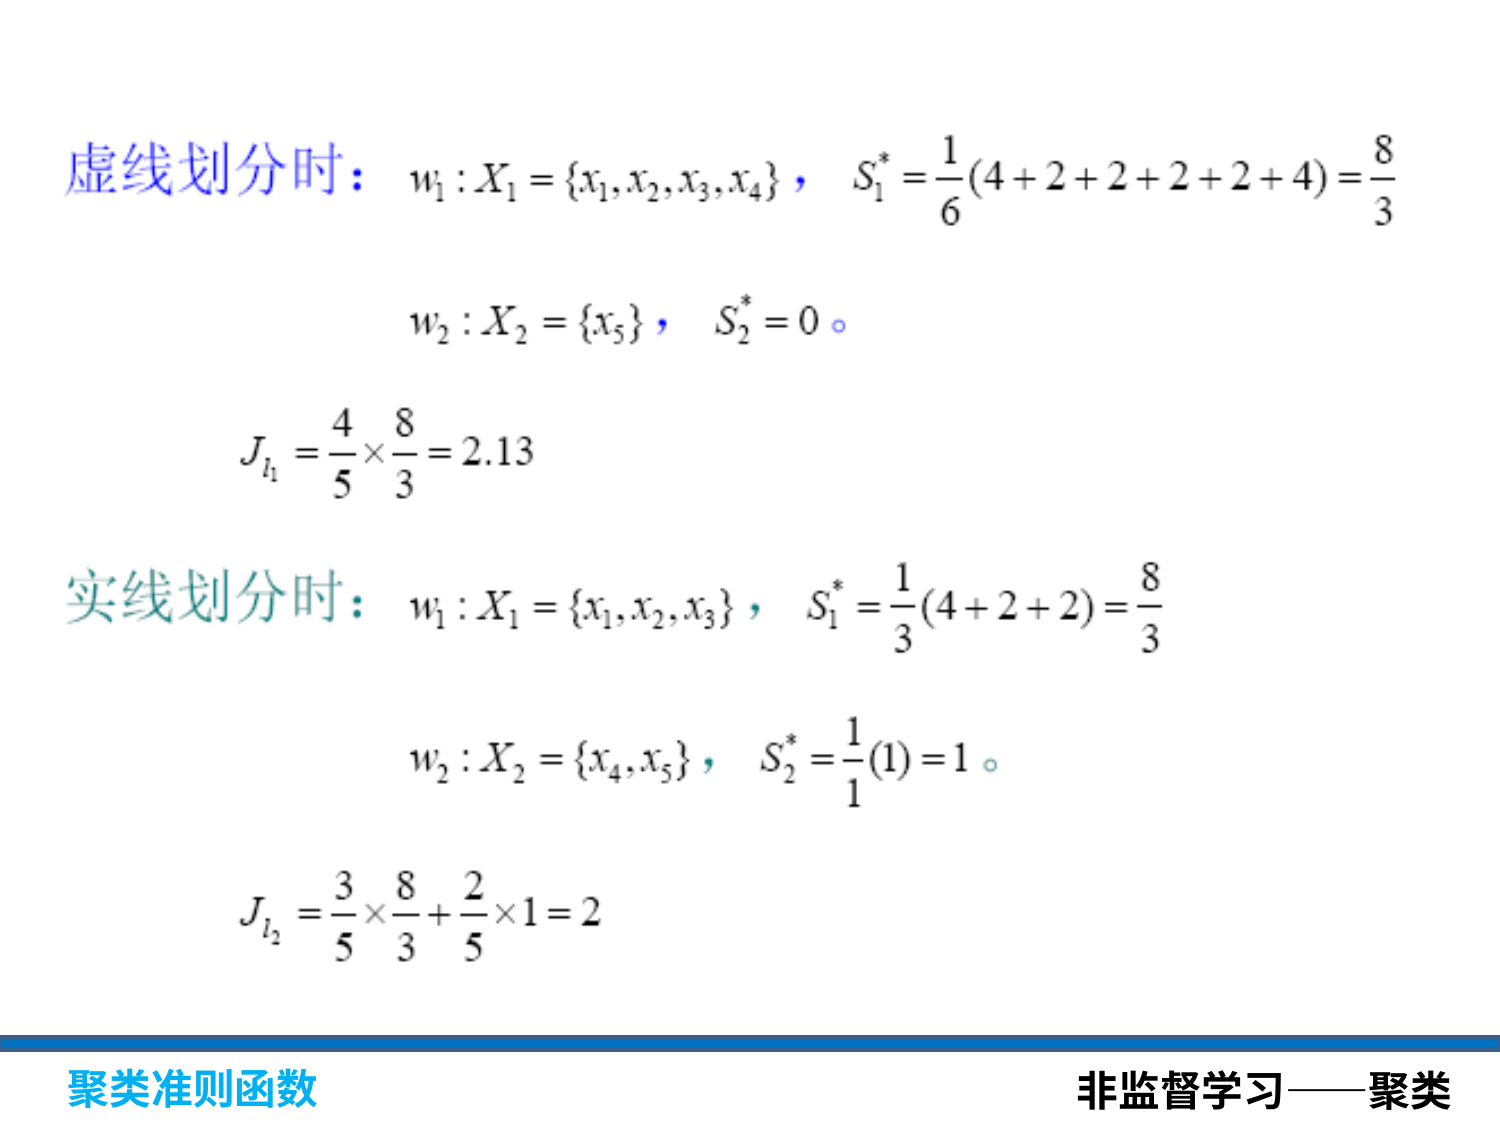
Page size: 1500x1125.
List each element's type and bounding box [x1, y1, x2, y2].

picture [24, 112, 1500, 988]
text_box [0, 1037, 1500, 1123]
